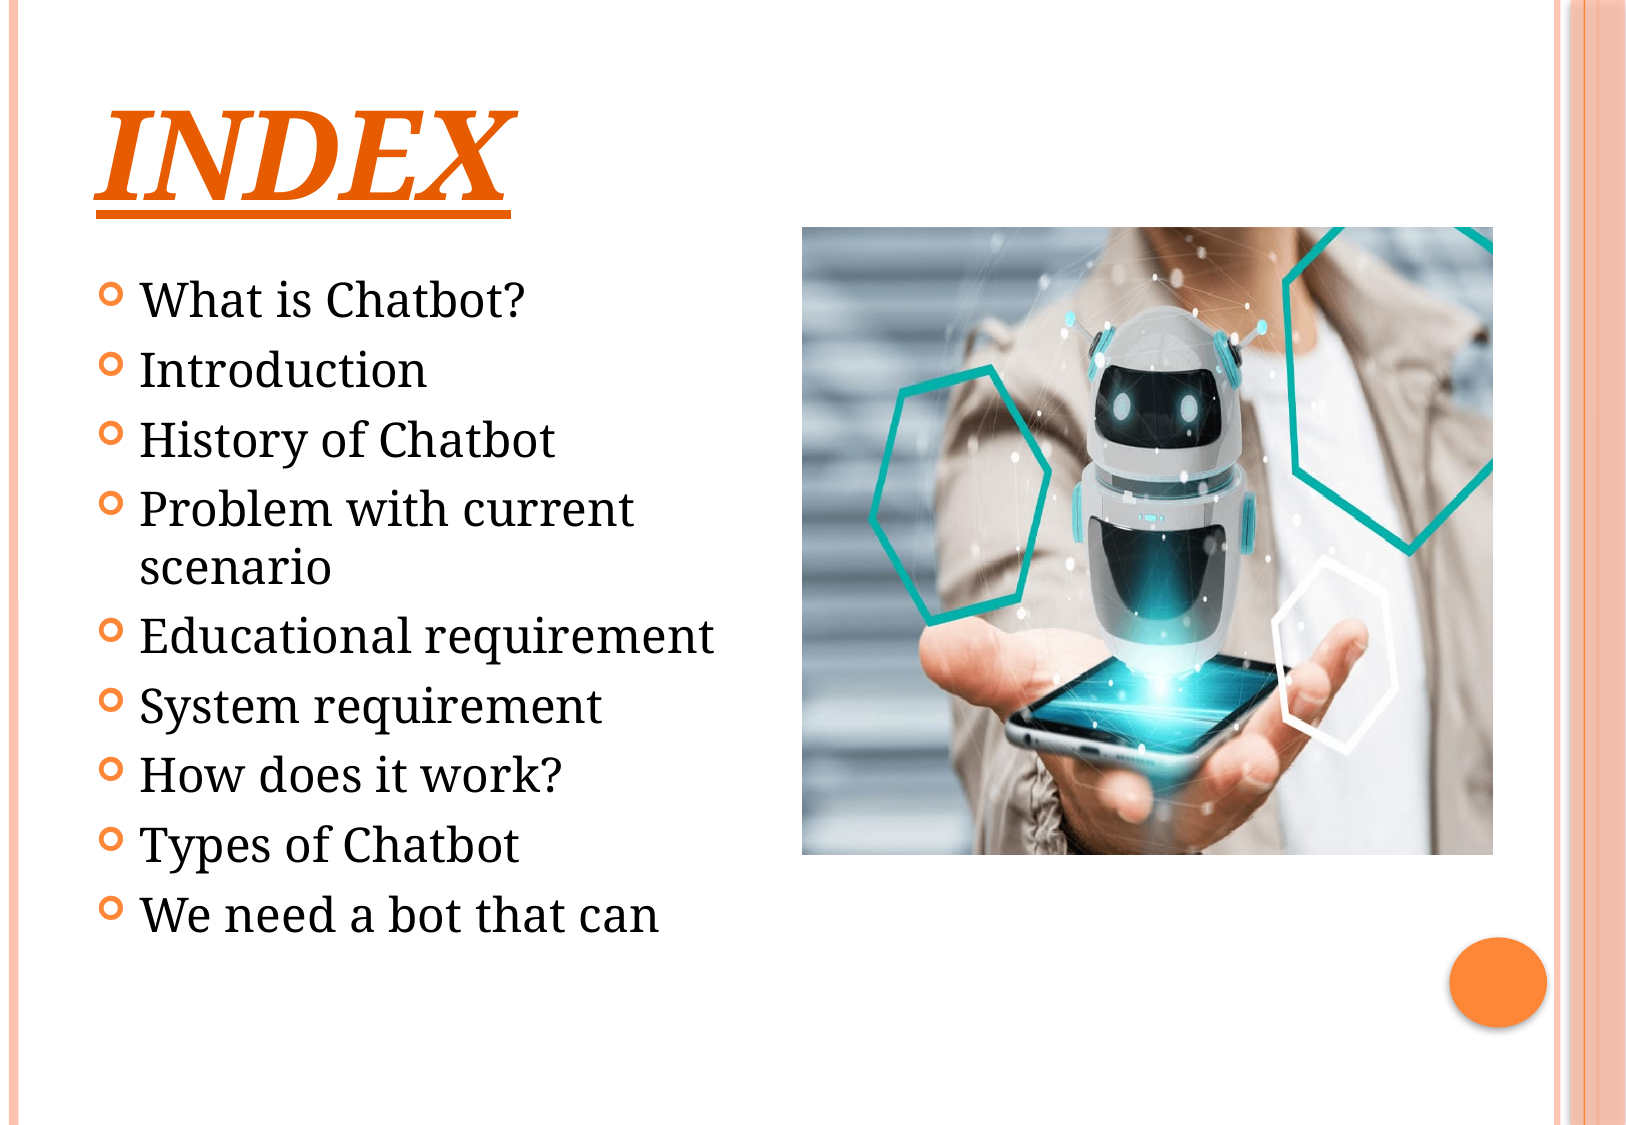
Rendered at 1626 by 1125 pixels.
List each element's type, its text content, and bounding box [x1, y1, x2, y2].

list What is Chatbot? Introduction History of Chatbot Problem with current scenario Educational requirement System requirement How does it work? Types of Chatbot We need a bot that can [81, 262, 732, 1013]
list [801, 227, 1494, 855]
title INDEX [81, 45, 1409, 233]
